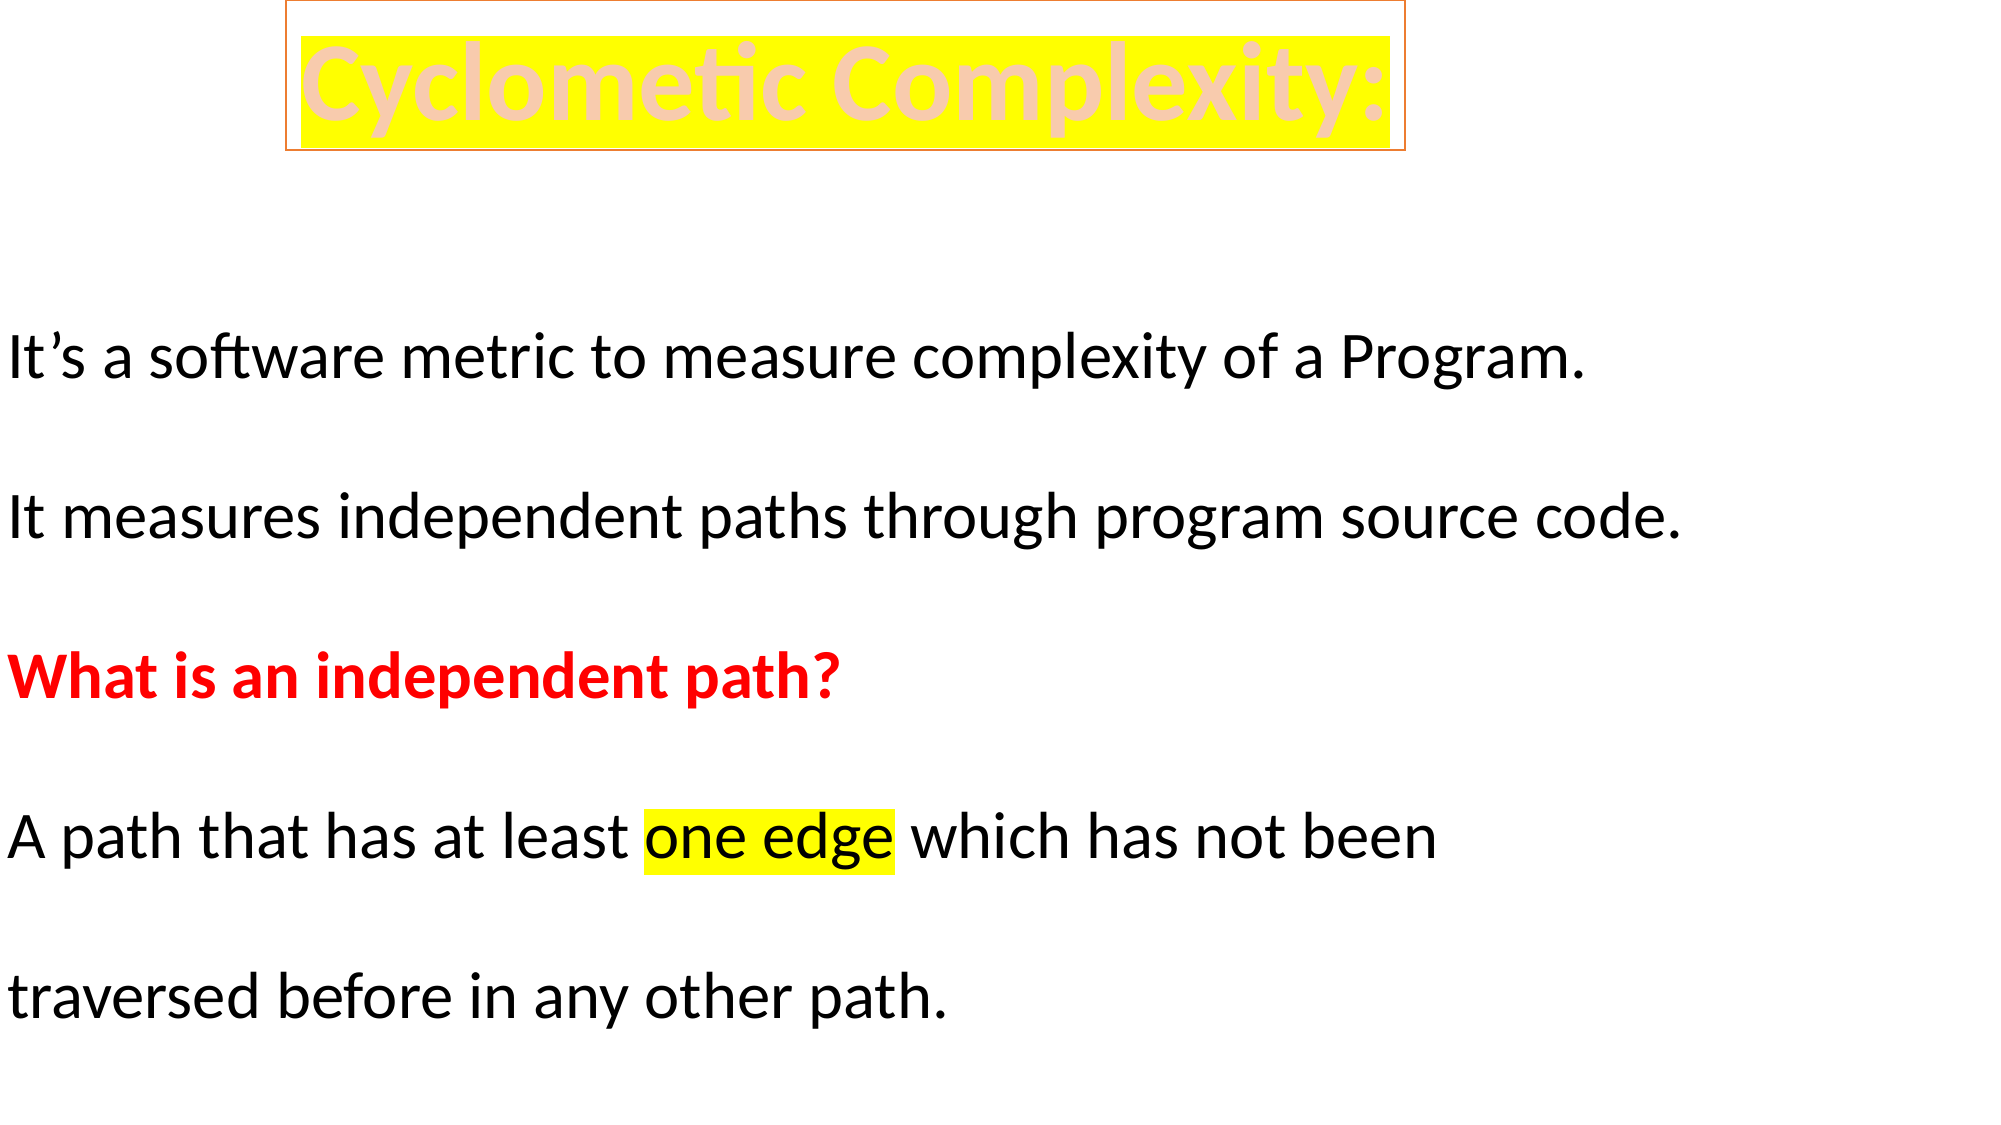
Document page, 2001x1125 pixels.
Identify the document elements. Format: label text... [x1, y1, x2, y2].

text_box It’s a software metric to measure complexity of a Program. It measures independent paths through program source code. What is an independent path? A path that has at least one edge which has not been traversed before in any other path. [0, 0, 1700, 1040]
text_box Cyclometic Complexity: [285, 0, 1406, 151]
